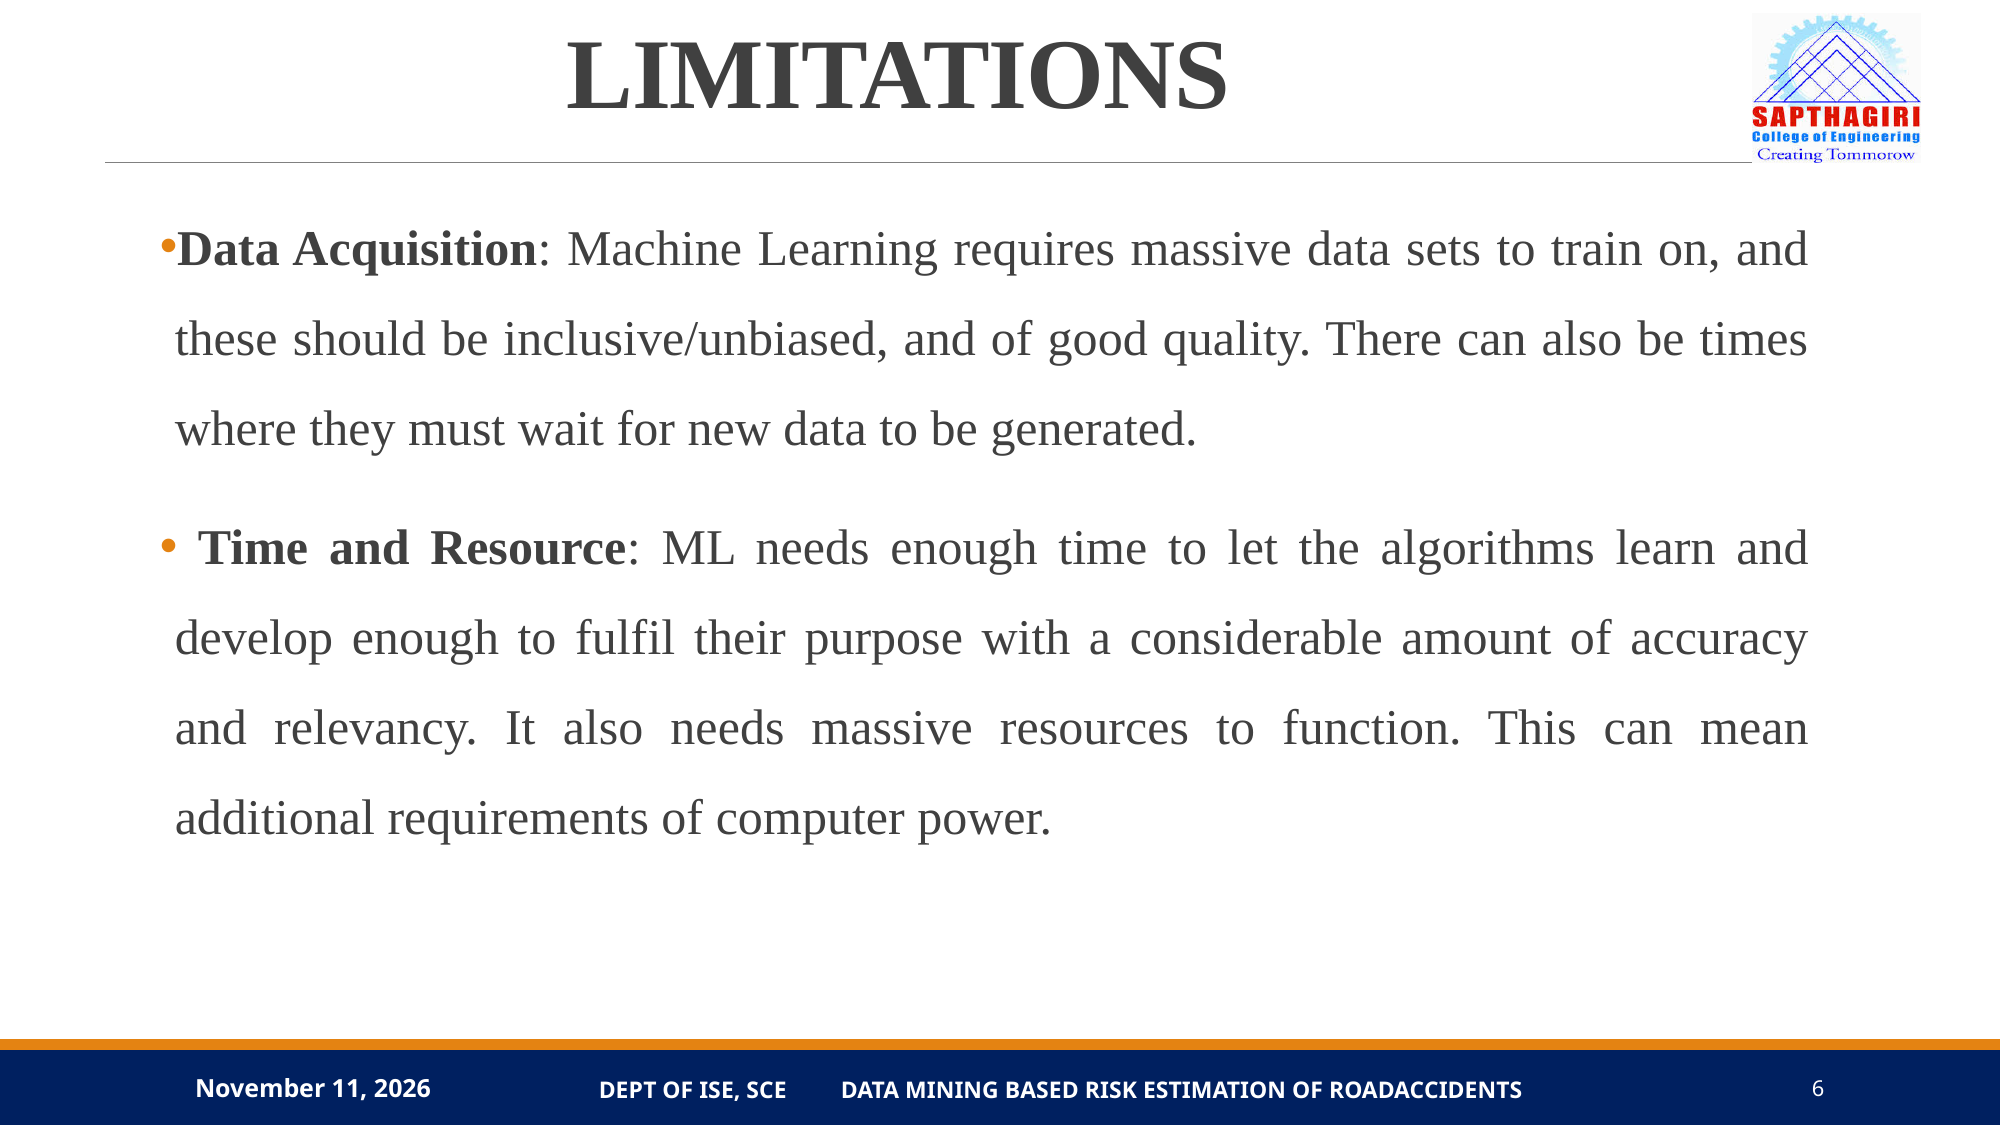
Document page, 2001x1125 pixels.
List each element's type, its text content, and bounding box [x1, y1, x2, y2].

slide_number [180, 1059, 390, 1120]
list Data Acquisition: Machine Learning requires massive data sets to train on, and these should be inclusive/unbiased, and of good quality. There can also be times where they must wait for new data to be generated. Time and Resource: ML needs enough time to let the algorithms learn and develop enough to fulfil their purpose with a considerable amount of accuracy and relevancy. It also needs massive resources to function. This can mean additional requirements of computer power. [159, 178, 1810, 844]
footer dept of ISE, SCE DATA MINING BASED RISK ESTIMATION OF ROADACCIDENTS [390, 1059, 1732, 1120]
title LIMITATIONS [105, 18, 1692, 137]
slide_number 6 [1732, 1059, 1840, 1120]
picture [1752, 13, 1921, 163]
